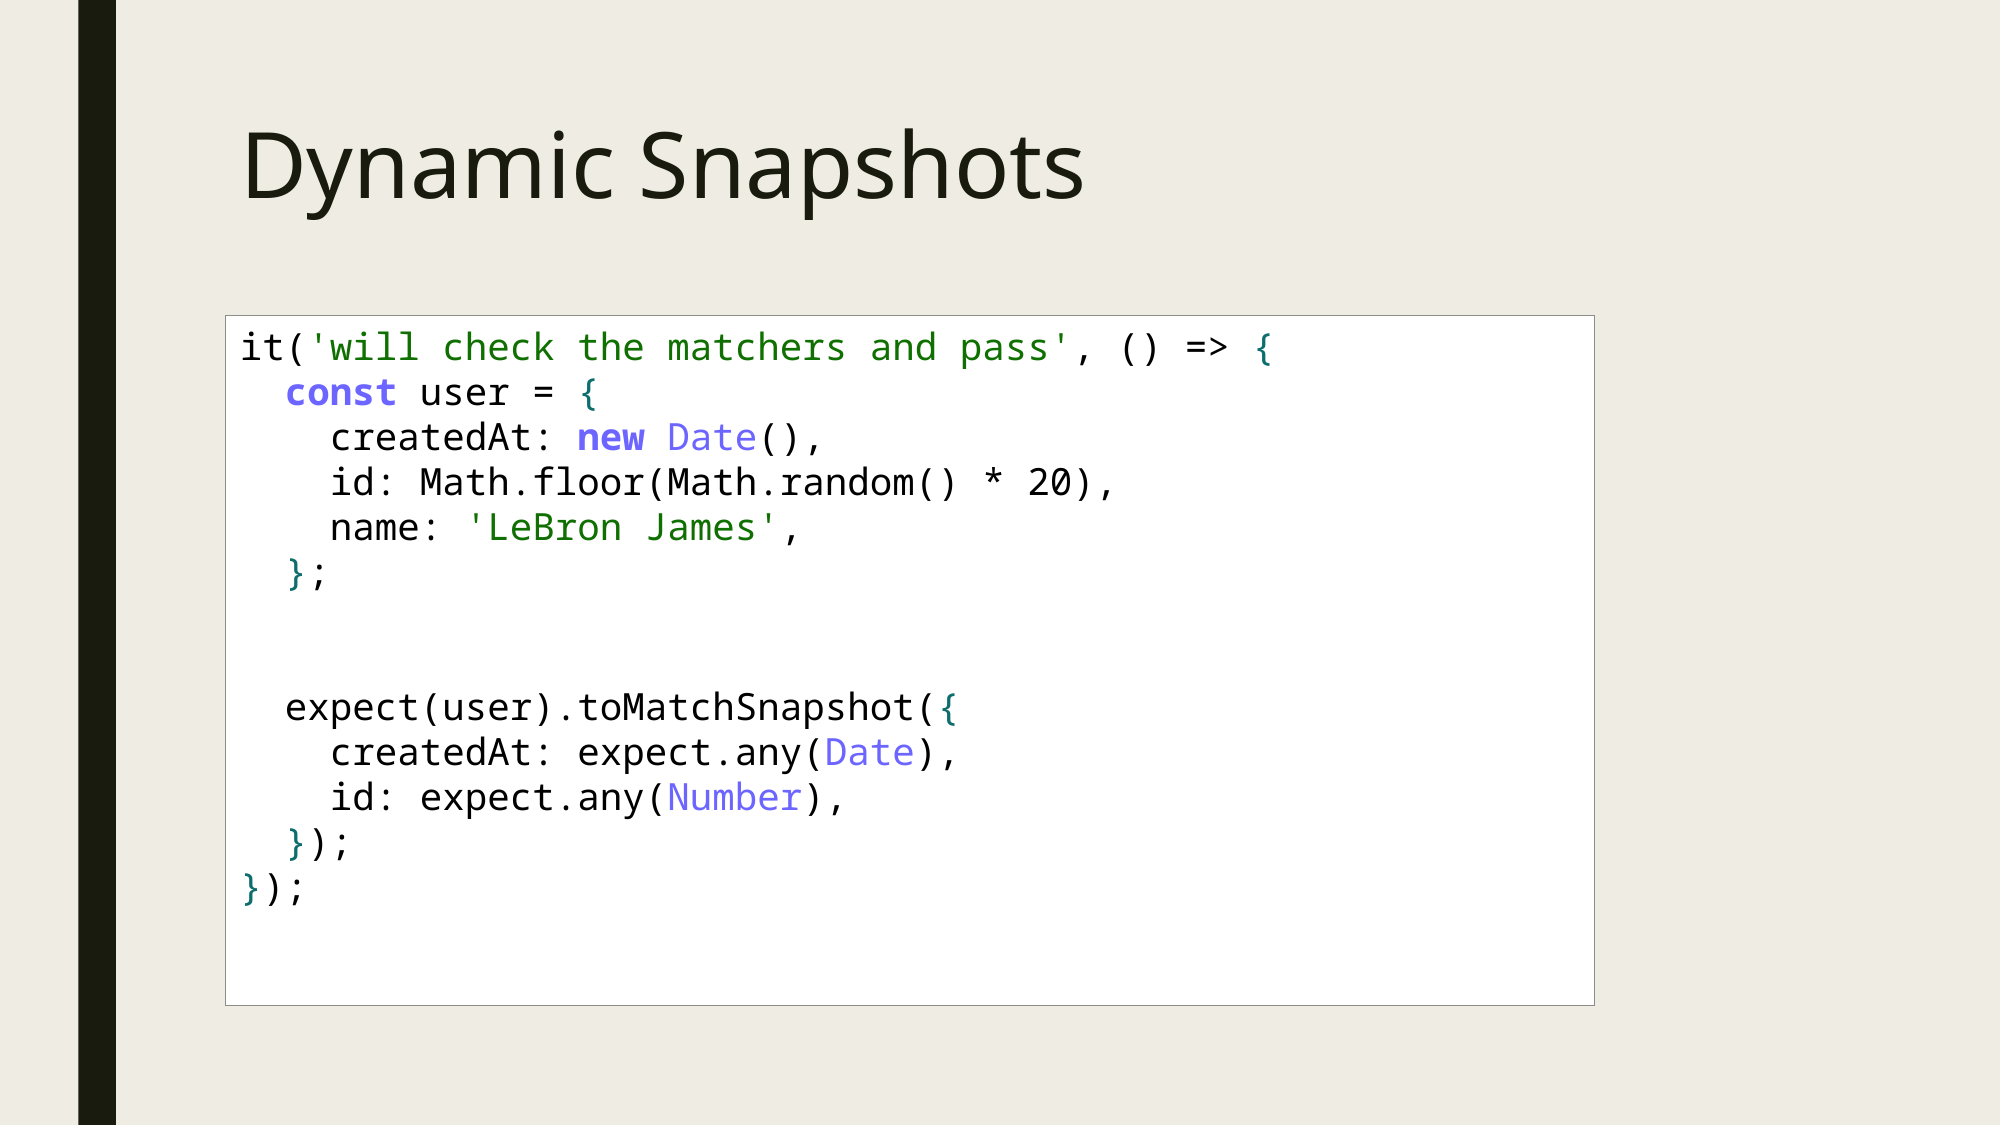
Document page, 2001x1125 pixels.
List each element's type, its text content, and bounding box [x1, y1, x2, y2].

title Dynamic Snapshots [225, 112, 1800, 357]
text_box it('will check the matchers and pass', () => { const user = { createdAt: new Date(), id: Math.floor(Math.random() * 20), name: 'LeBron James', }; expect(user).toMatchSnapshot({ createdAt: expect.any(Date), id: expect.any(Number), }); }); [225, 315, 1595, 1006]
